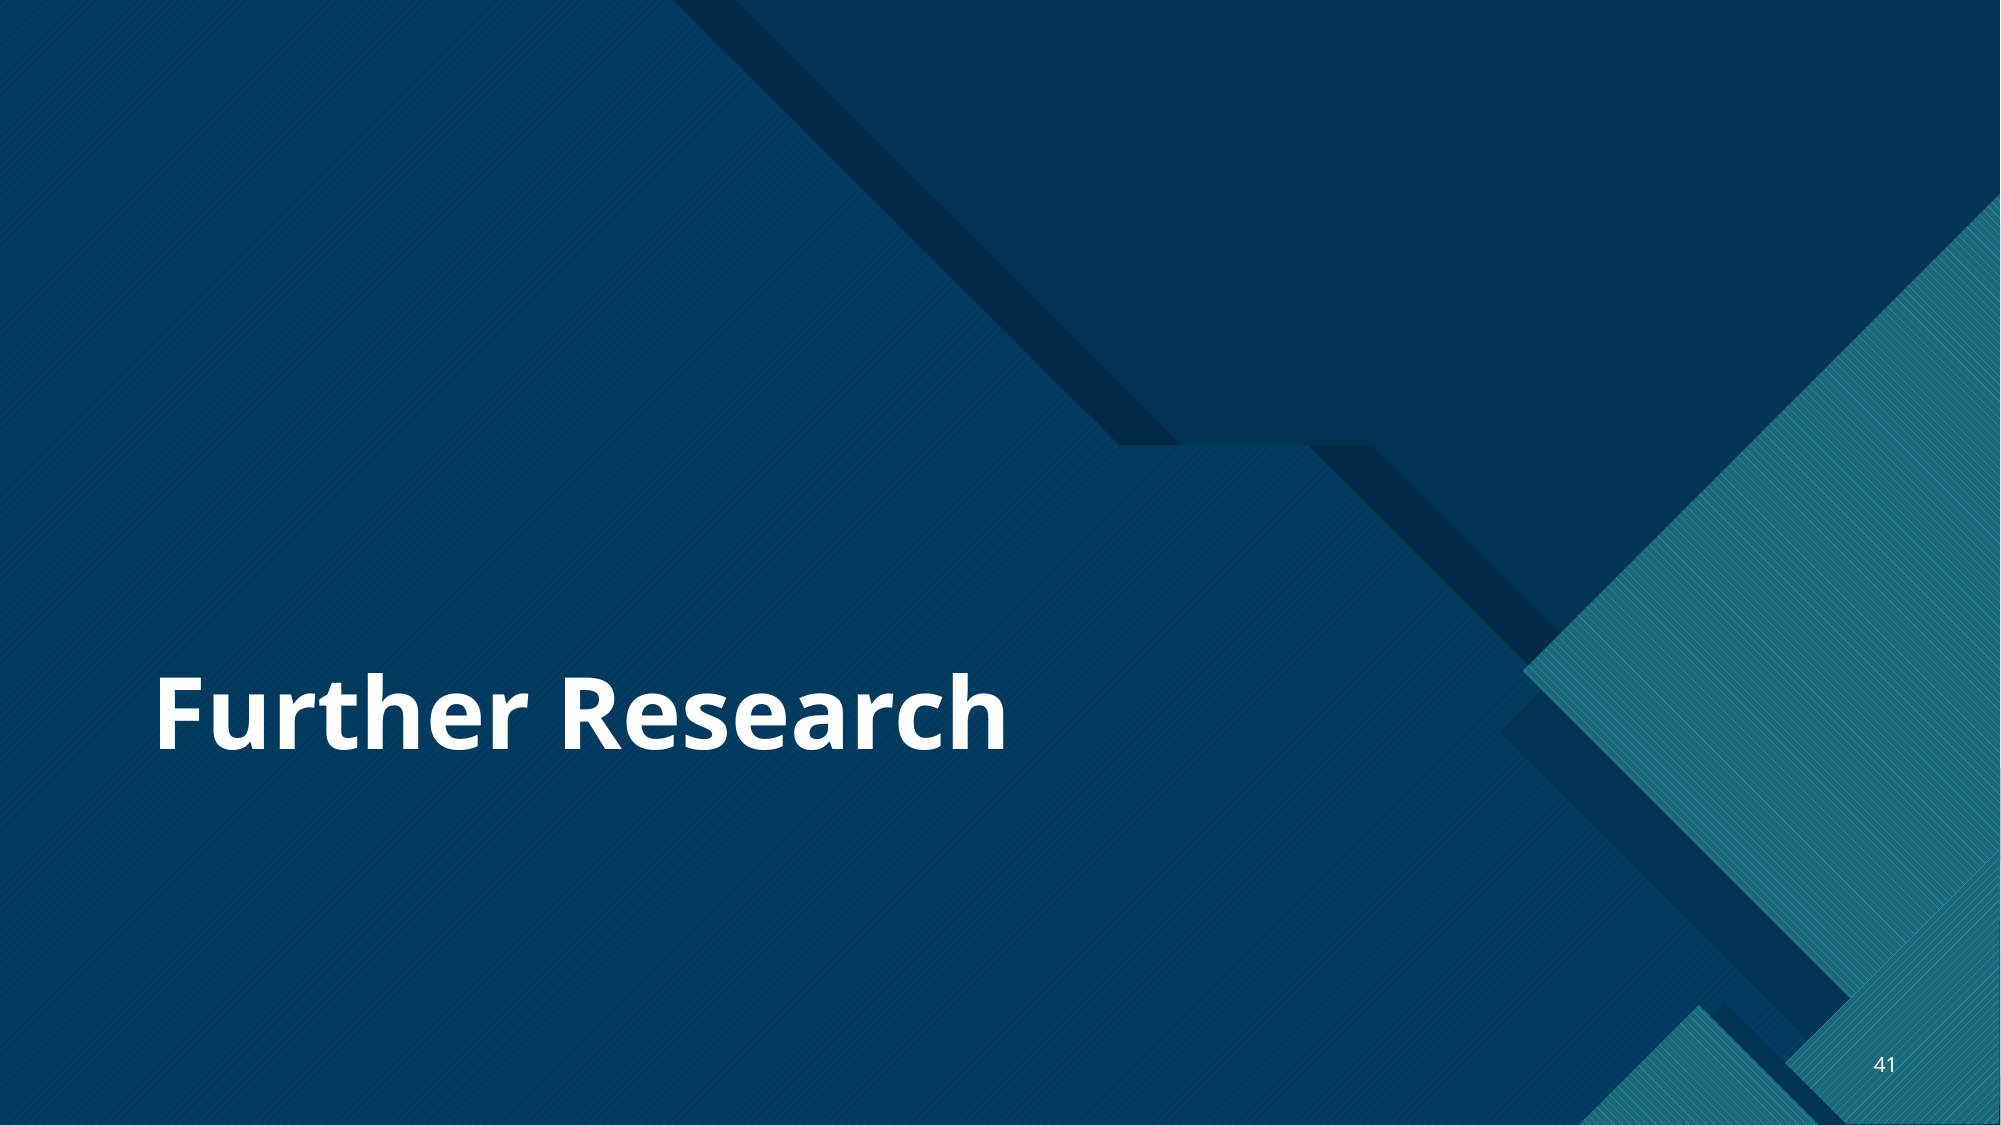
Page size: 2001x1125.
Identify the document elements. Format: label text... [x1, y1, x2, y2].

title Further Research [136, 539, 1413, 779]
slide_number 41 [1845, 1035, 1913, 1096]
slide_number 10 [1523, 522, 2001, 1064]
